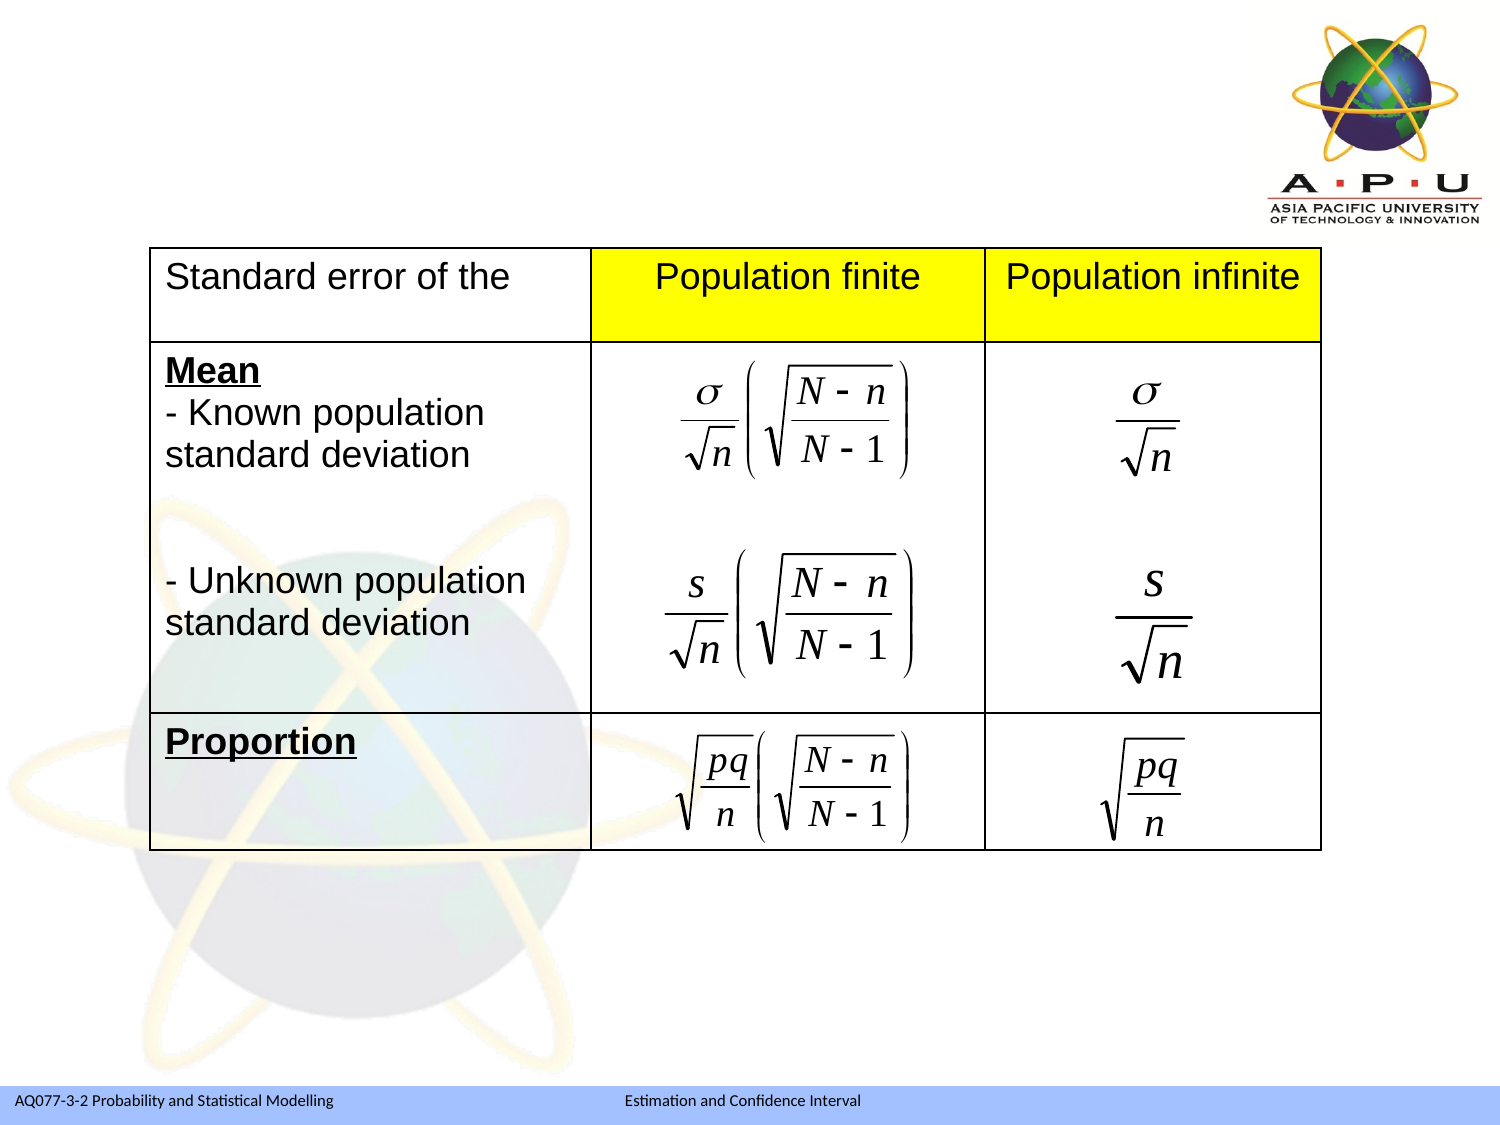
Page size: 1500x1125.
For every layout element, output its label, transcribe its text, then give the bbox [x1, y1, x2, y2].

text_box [1092, 729, 1194, 850]
table_cell Mean - Known population standard deviation - Unknown population standard deviation [151, 343, 590, 712]
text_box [656, 540, 928, 690]
table_cell [592, 714, 984, 849]
table_cell [592, 343, 984, 712]
table_header Standard error of the [151, 249, 590, 341]
table_header Population infinite [986, 249, 1320, 341]
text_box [667, 723, 922, 853]
picture [1251, 0, 1500, 249]
table_cell [986, 714, 1320, 849]
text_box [1105, 542, 1205, 695]
table_cell Proportion [151, 714, 590, 849]
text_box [673, 352, 922, 490]
table_header Population finite [592, 249, 984, 341]
table_cell [986, 343, 1320, 712]
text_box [1108, 359, 1190, 486]
